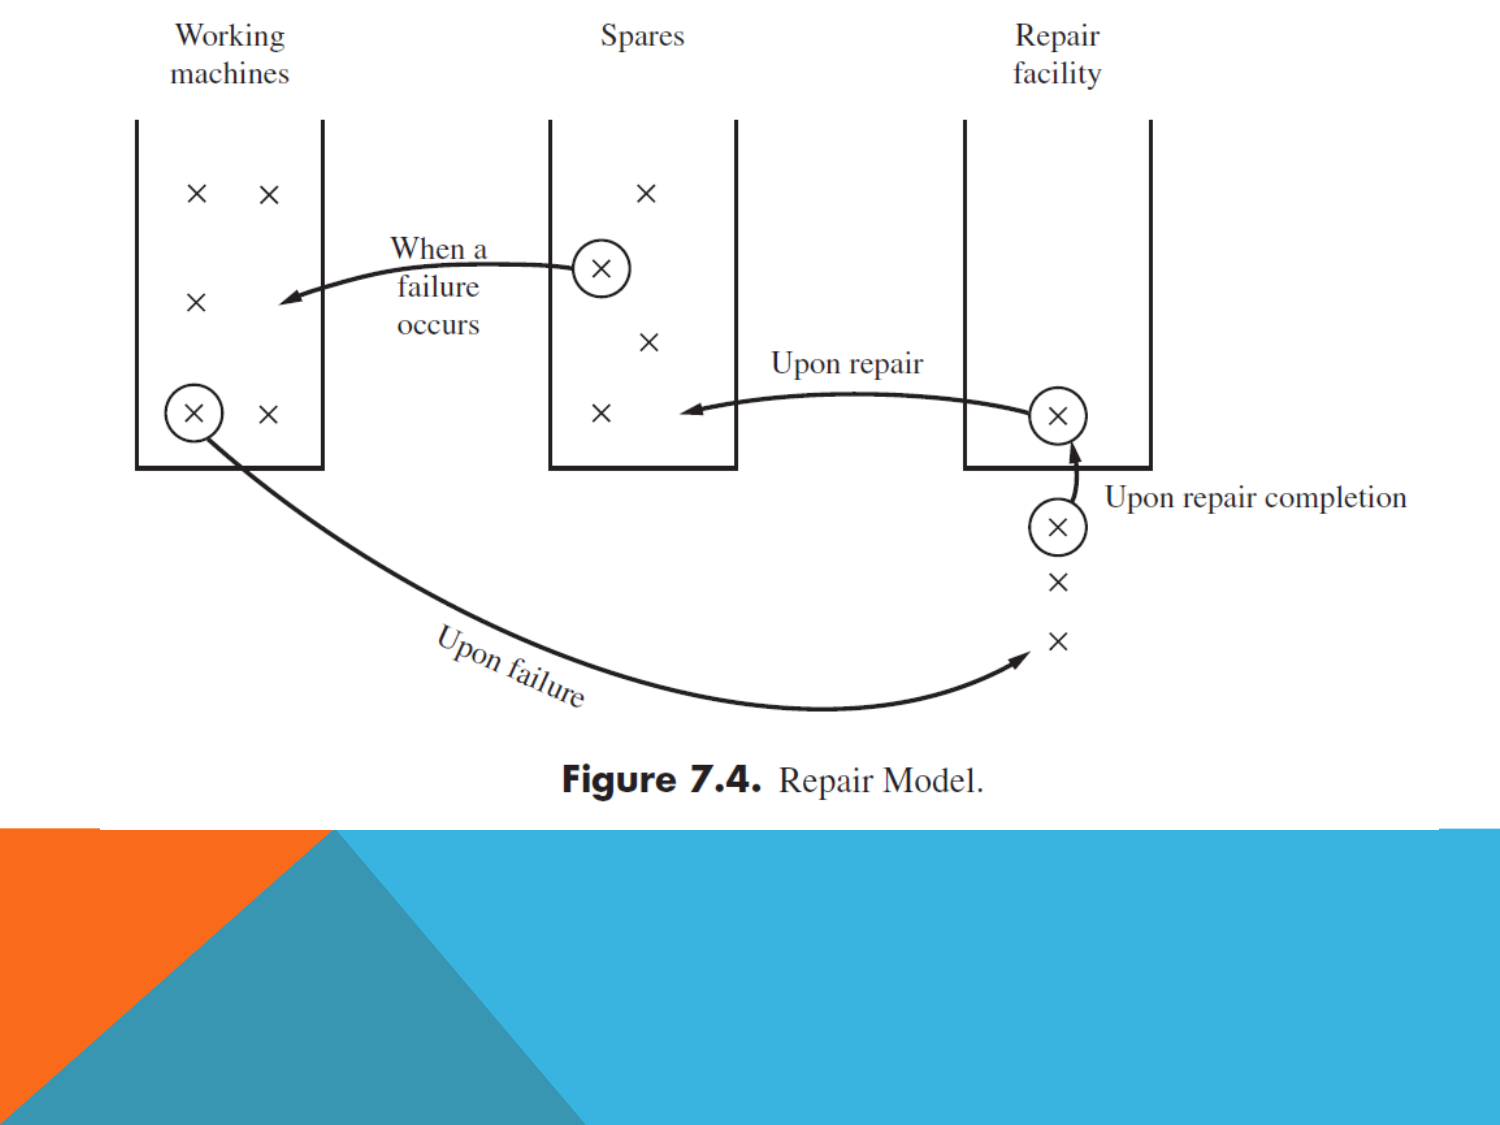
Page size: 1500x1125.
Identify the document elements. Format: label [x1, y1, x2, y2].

picture [100, 0, 1439, 831]
